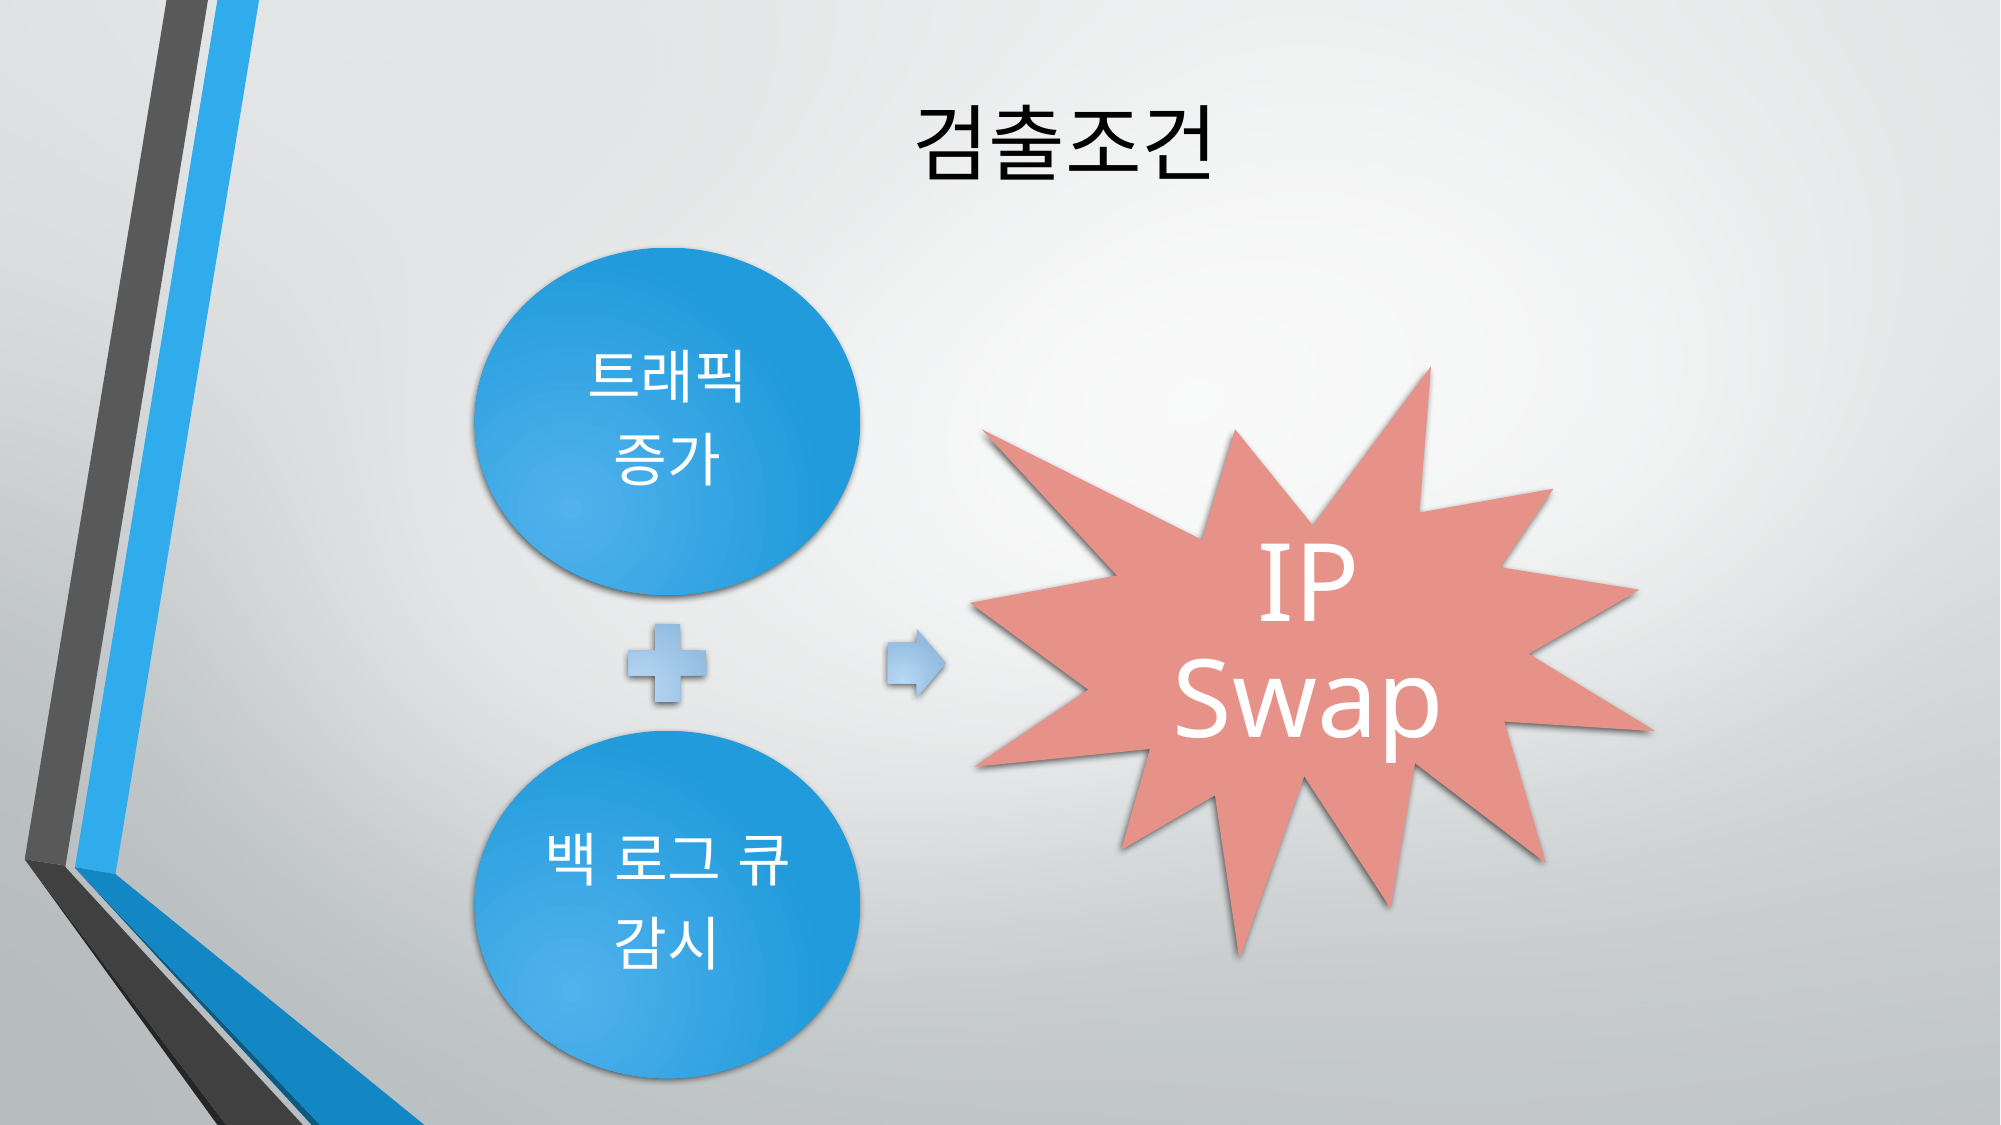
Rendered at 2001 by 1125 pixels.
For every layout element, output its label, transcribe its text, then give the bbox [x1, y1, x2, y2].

title 검출조건 [243, 51, 1887, 231]
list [243, 247, 1888, 1079]
